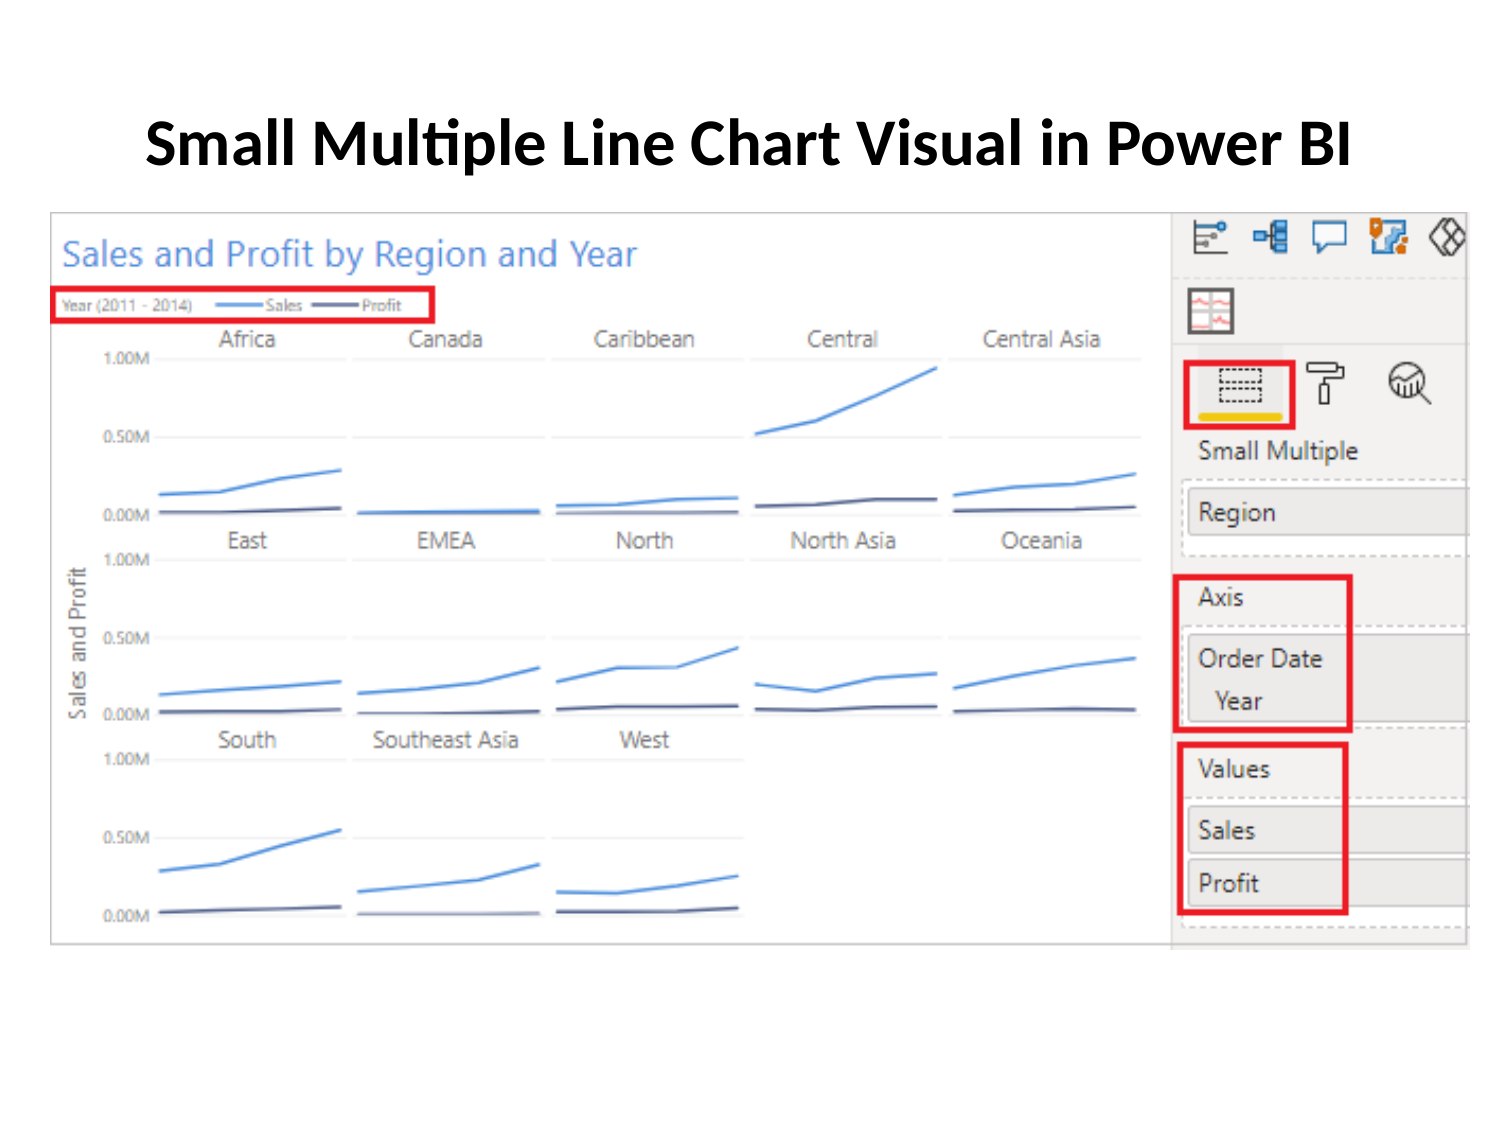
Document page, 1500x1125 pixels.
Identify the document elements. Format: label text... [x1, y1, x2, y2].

title Small Multiple Line Chart Visual in Power BI [75, 45, 1425, 210]
picture [49, 212, 1471, 951]
